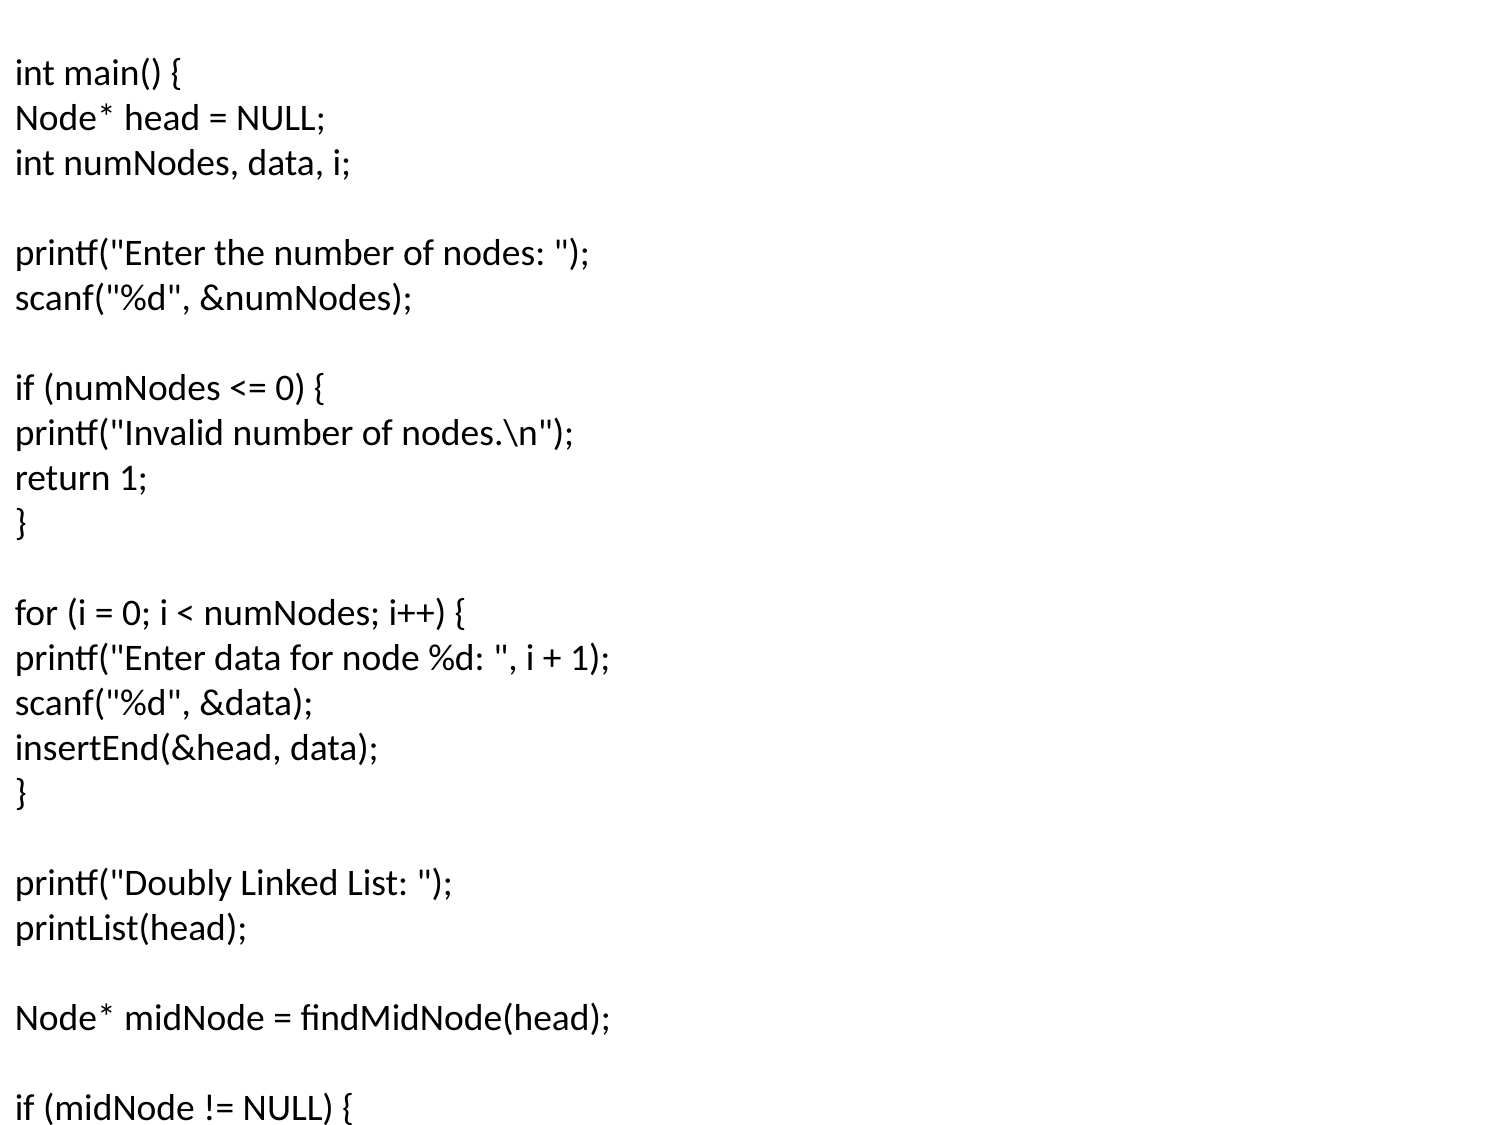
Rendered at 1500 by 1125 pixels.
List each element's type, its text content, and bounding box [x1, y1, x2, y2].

text_box int main() { Node* head = NULL; int numNodes, data, i; printf("Enter the number of nodes: "); scanf("%d", &numNodes); if (numNodes <= 0) { printf("Invalid number of nodes.\n"); return 1; } for (i = 0; i < numNodes; i++) { printf("Enter data for node %d: ", i + 1); scanf("%d", &data); insertEnd(&head, data); } printf("Doubly Linked List: "); printList(head); Node* midNode = findMidNode(head); if (midNode != NULL) { [0, 41, 1447, 1125]
